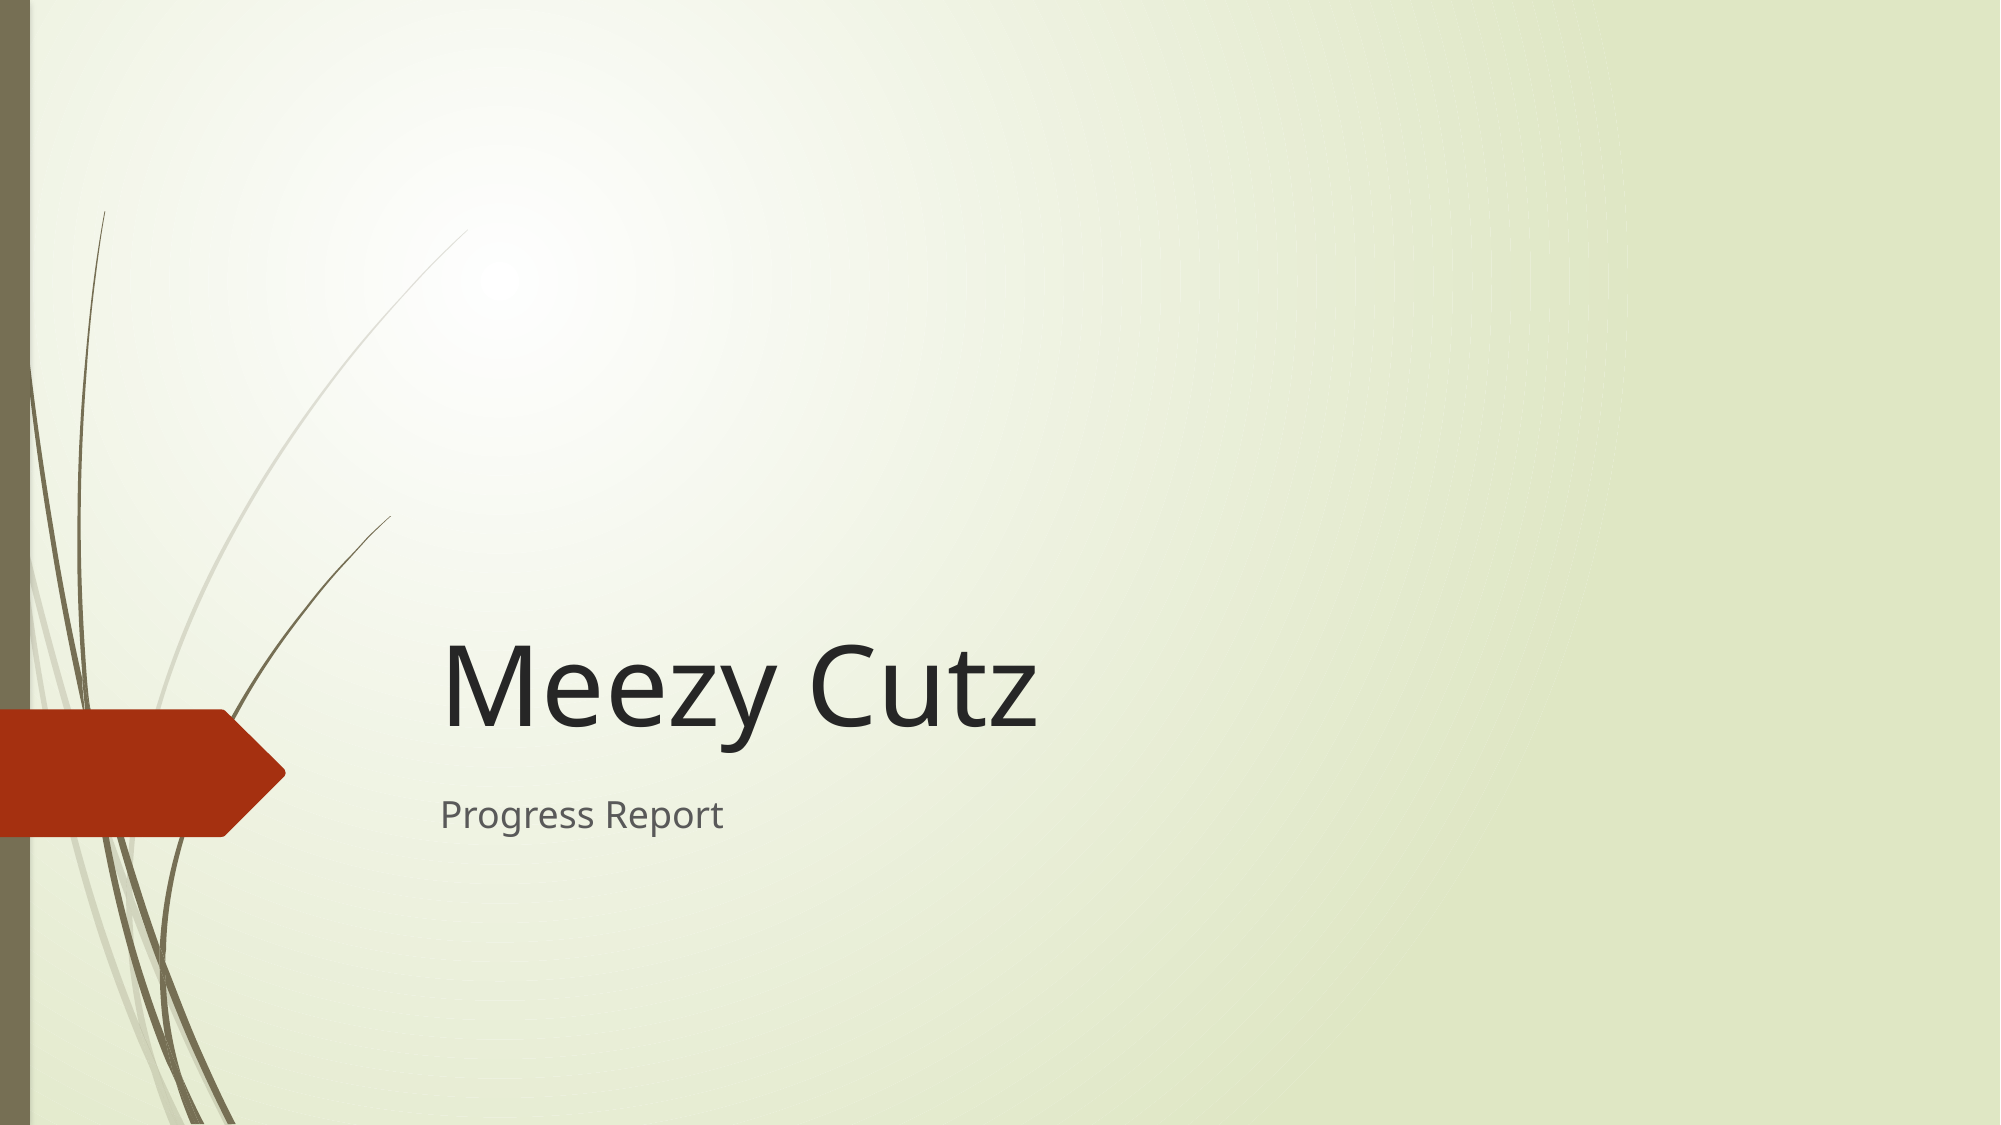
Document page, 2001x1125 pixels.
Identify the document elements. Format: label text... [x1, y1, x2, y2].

subtitle Progress Report [424, 783, 1888, 969]
title Meezy Cutz [424, 385, 1888, 757]
